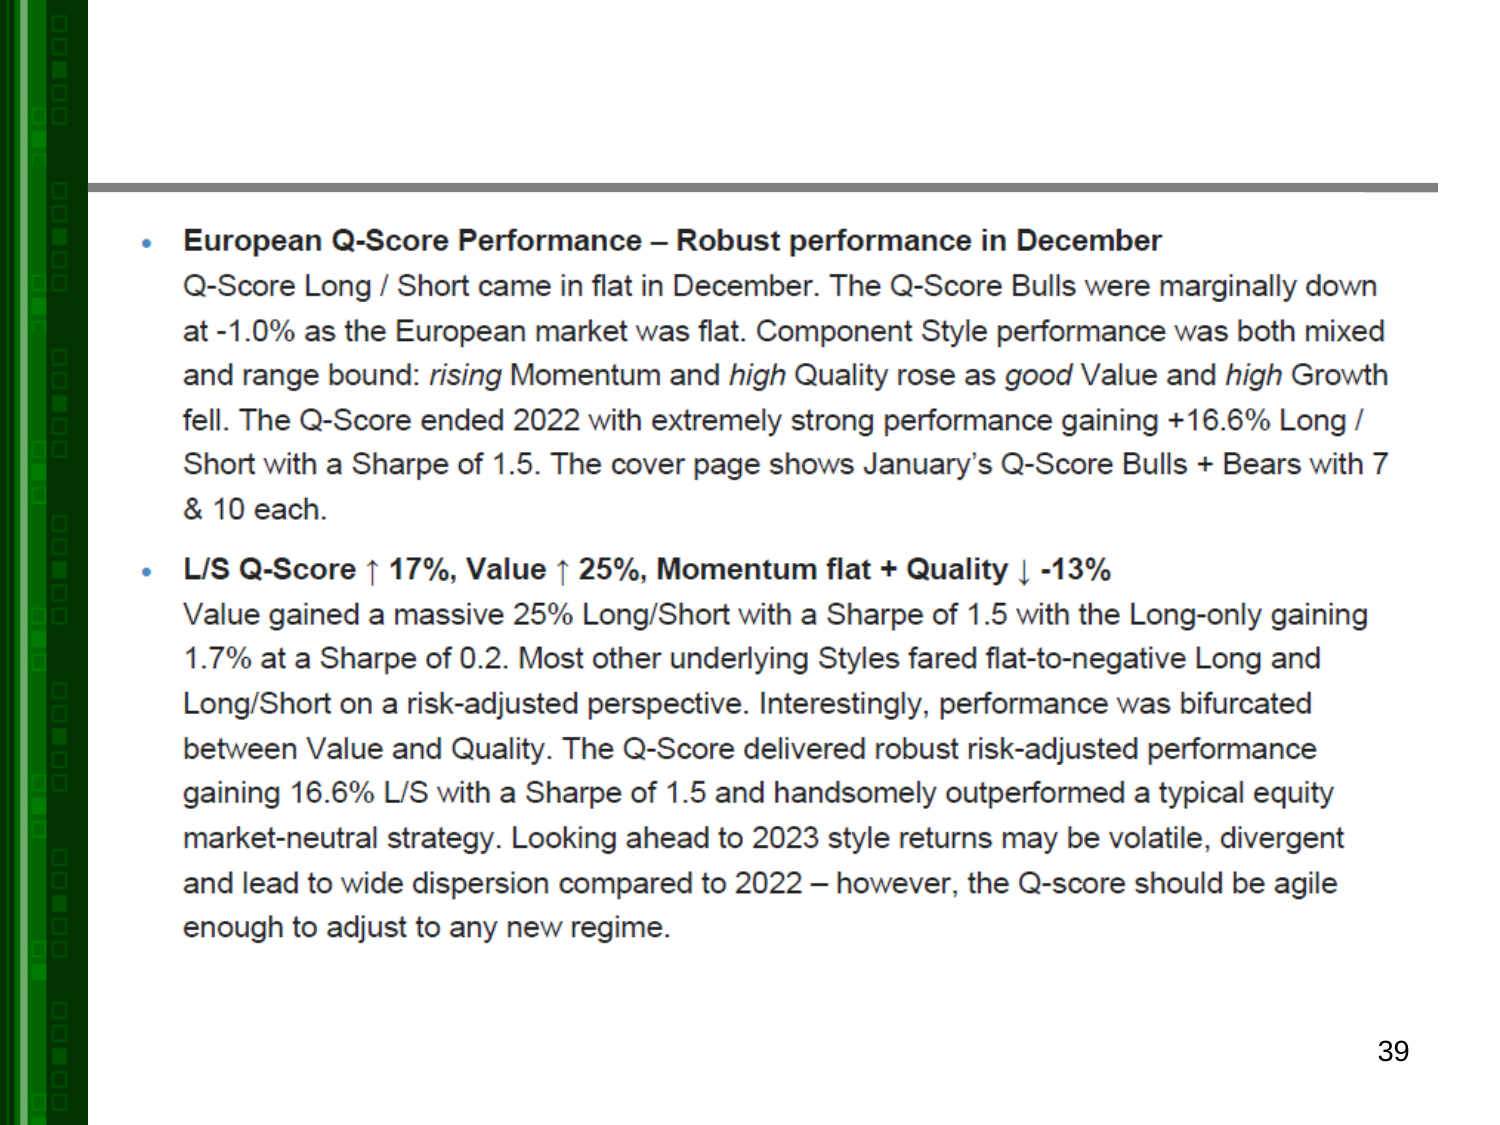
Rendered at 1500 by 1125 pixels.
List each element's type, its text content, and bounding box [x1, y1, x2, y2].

picture [0, 0, 88, 1125]
slide_number 39 [1074, 1024, 1425, 1103]
picture [116, 194, 1399, 970]
